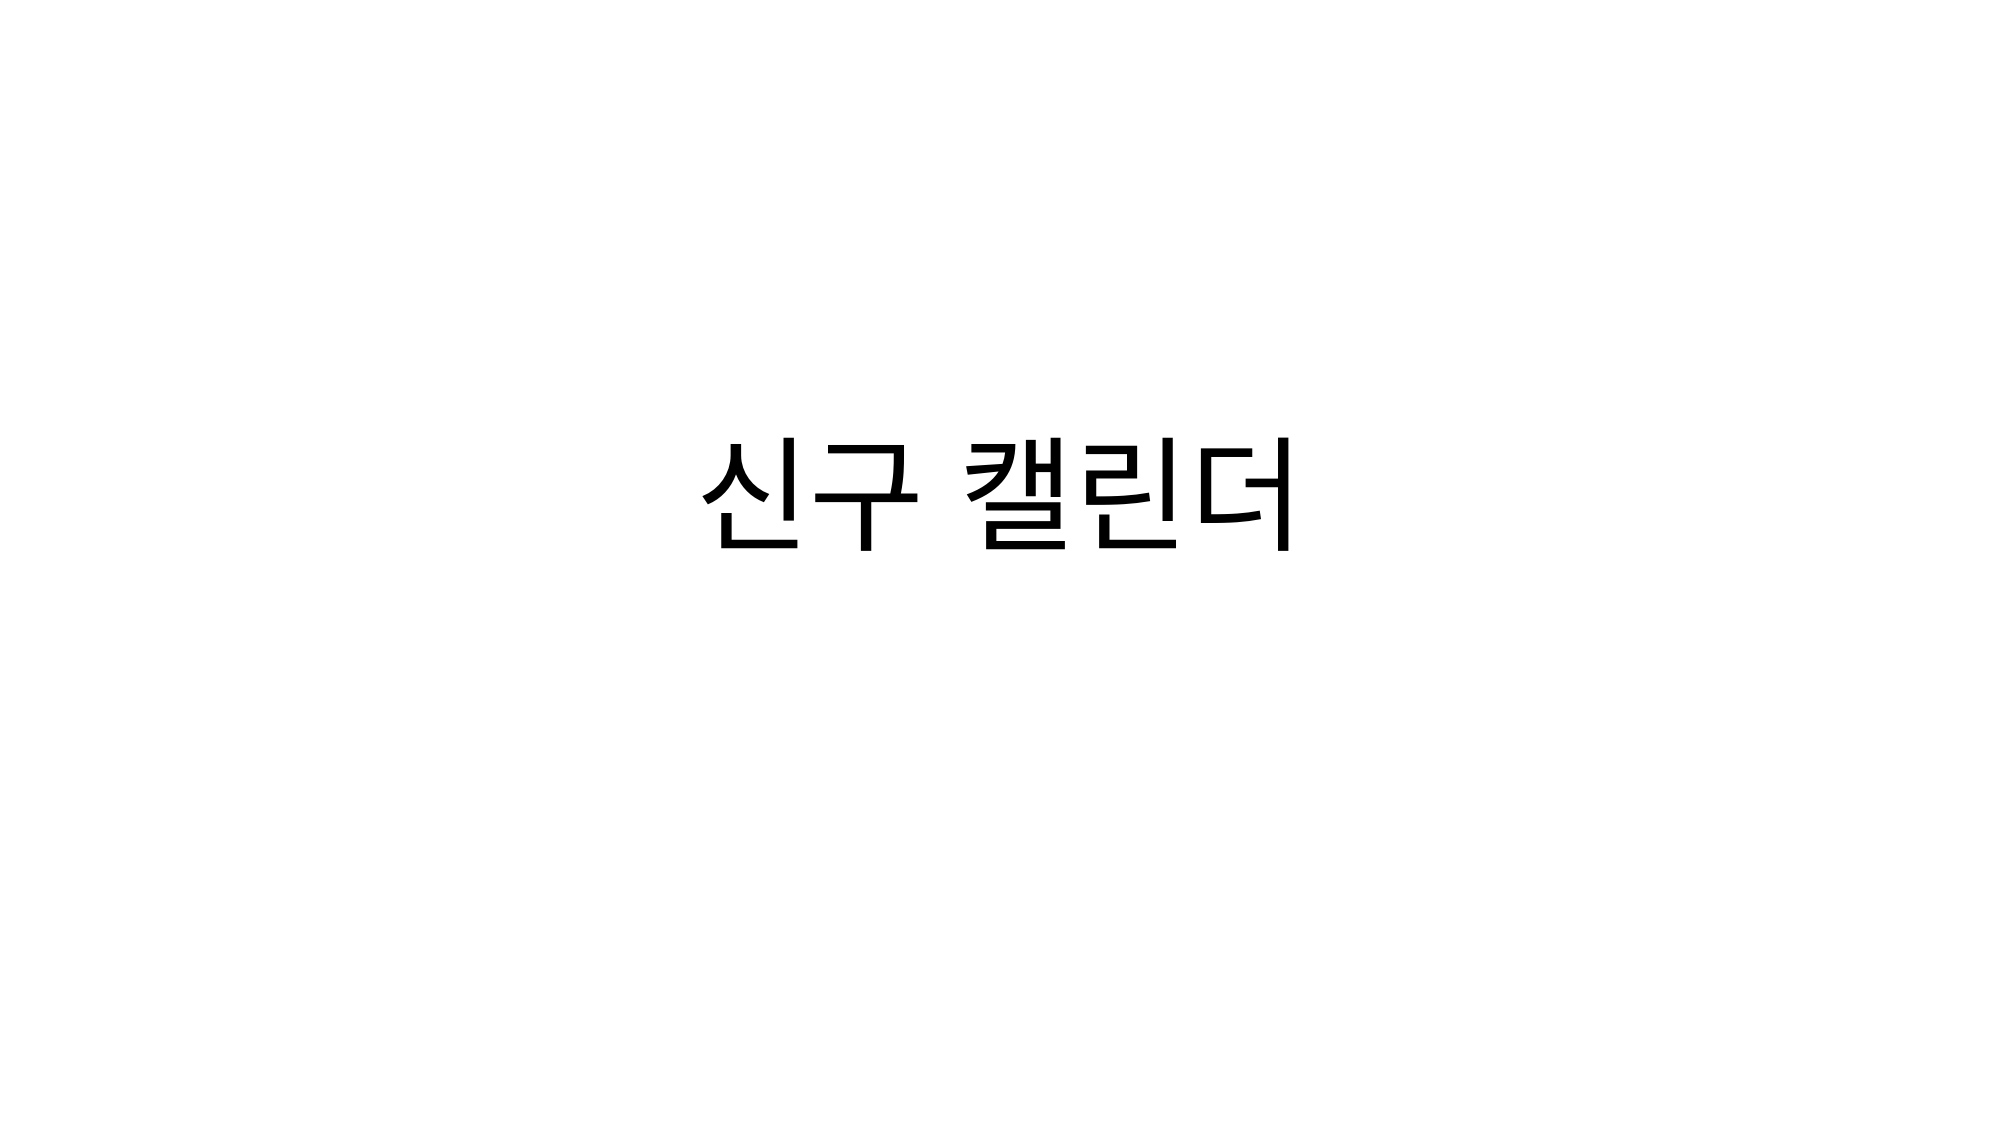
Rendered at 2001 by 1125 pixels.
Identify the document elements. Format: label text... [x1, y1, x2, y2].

title 신구 캘린더 [249, 184, 1750, 576]
